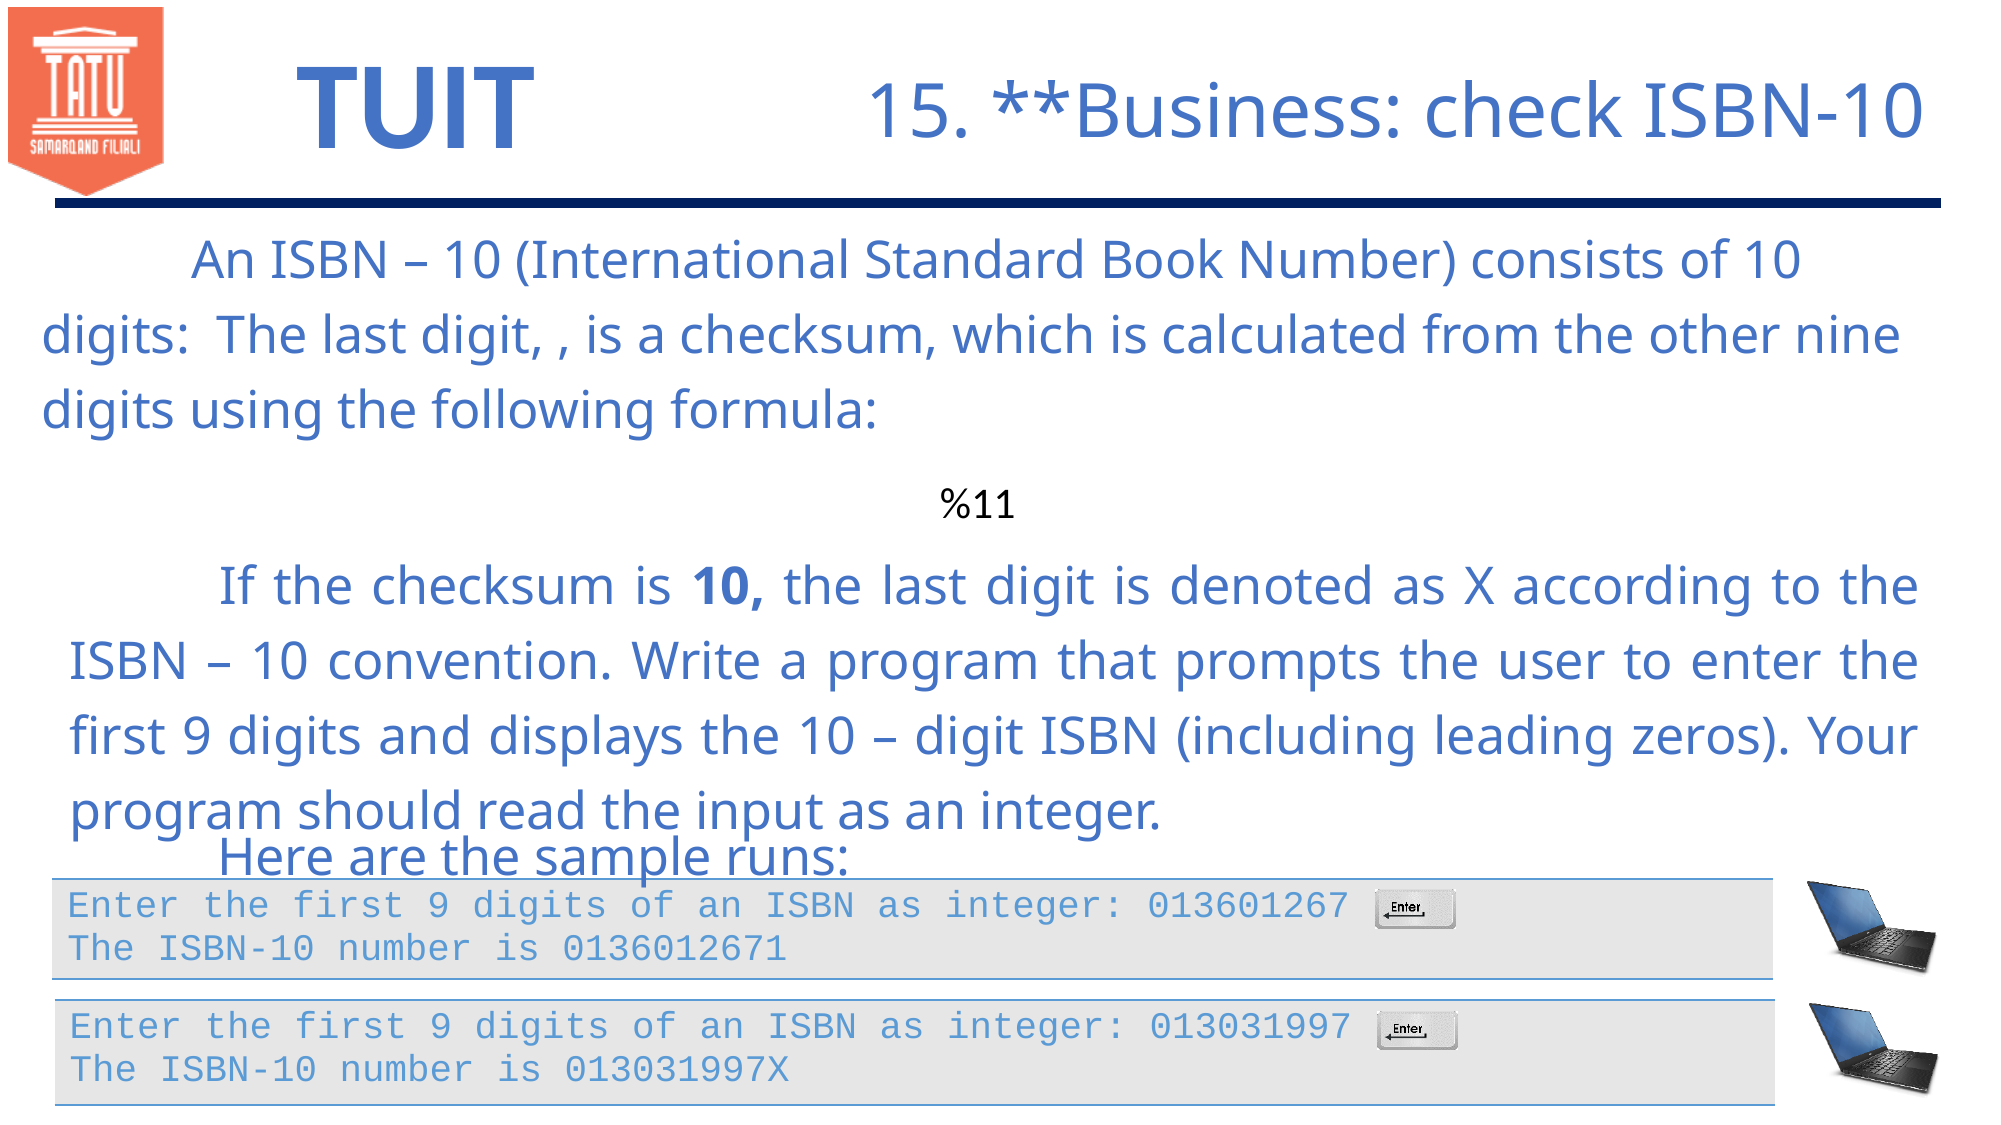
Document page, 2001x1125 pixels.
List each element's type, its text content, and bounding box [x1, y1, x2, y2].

picture [1377, 1011, 1458, 1050]
picture [1801, 875, 1942, 981]
table_header Enter the first 9 digits of an ISBN as integer: 013031997 The ISBN-10 number is 013031997X [55, 1001, 1775, 1104]
text_box TUIT [281, 39, 571, 162]
text_box Here are the sample runs: [52, 803, 2000, 880]
text_box If the checksum is 10, the last digit is denoted as X according to the ISBN – 10 convention. Write a program that prompts the user to enter the first 9 digits and displays the 10 – digit ISBN (including leading zeros). Your program should read the input as an integer. [54, 532, 1937, 837]
picture [1375, 889, 1456, 929]
picture [1803, 996, 1944, 1103]
picture [8, 7, 164, 196]
table_header Enter the first 9 digits of an ISBN as integer: 013601267 The ISBN-10 number is 0136012671 [52, 880, 1773, 978]
text_box 15. **Business: check ISBN-10 [809, 48, 1942, 162]
